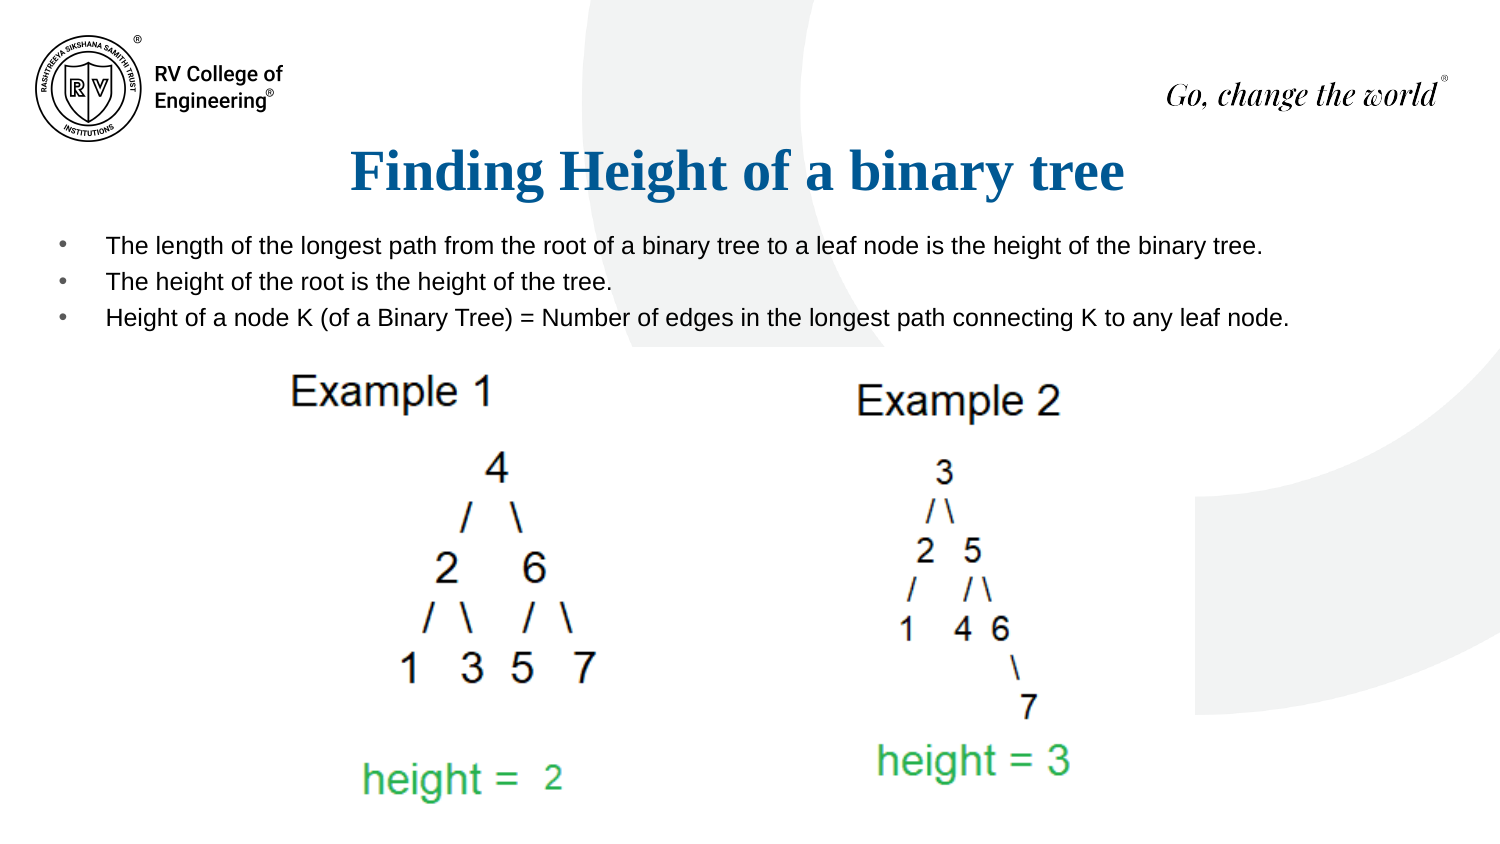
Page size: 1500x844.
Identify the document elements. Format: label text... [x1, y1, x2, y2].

text_box Finding Height of a binary tree [333, 129, 1170, 209]
picture [0, 0, 1500, 844]
list The length of the longest path from the root of a binary tree to a leaf node is the height of the binary tree. The height of the root is the height of the tree. Height of a node K (of a Binary Tree) = Number of edges in the longest path connecting K to any leaf node. [41, 209, 1440, 435]
